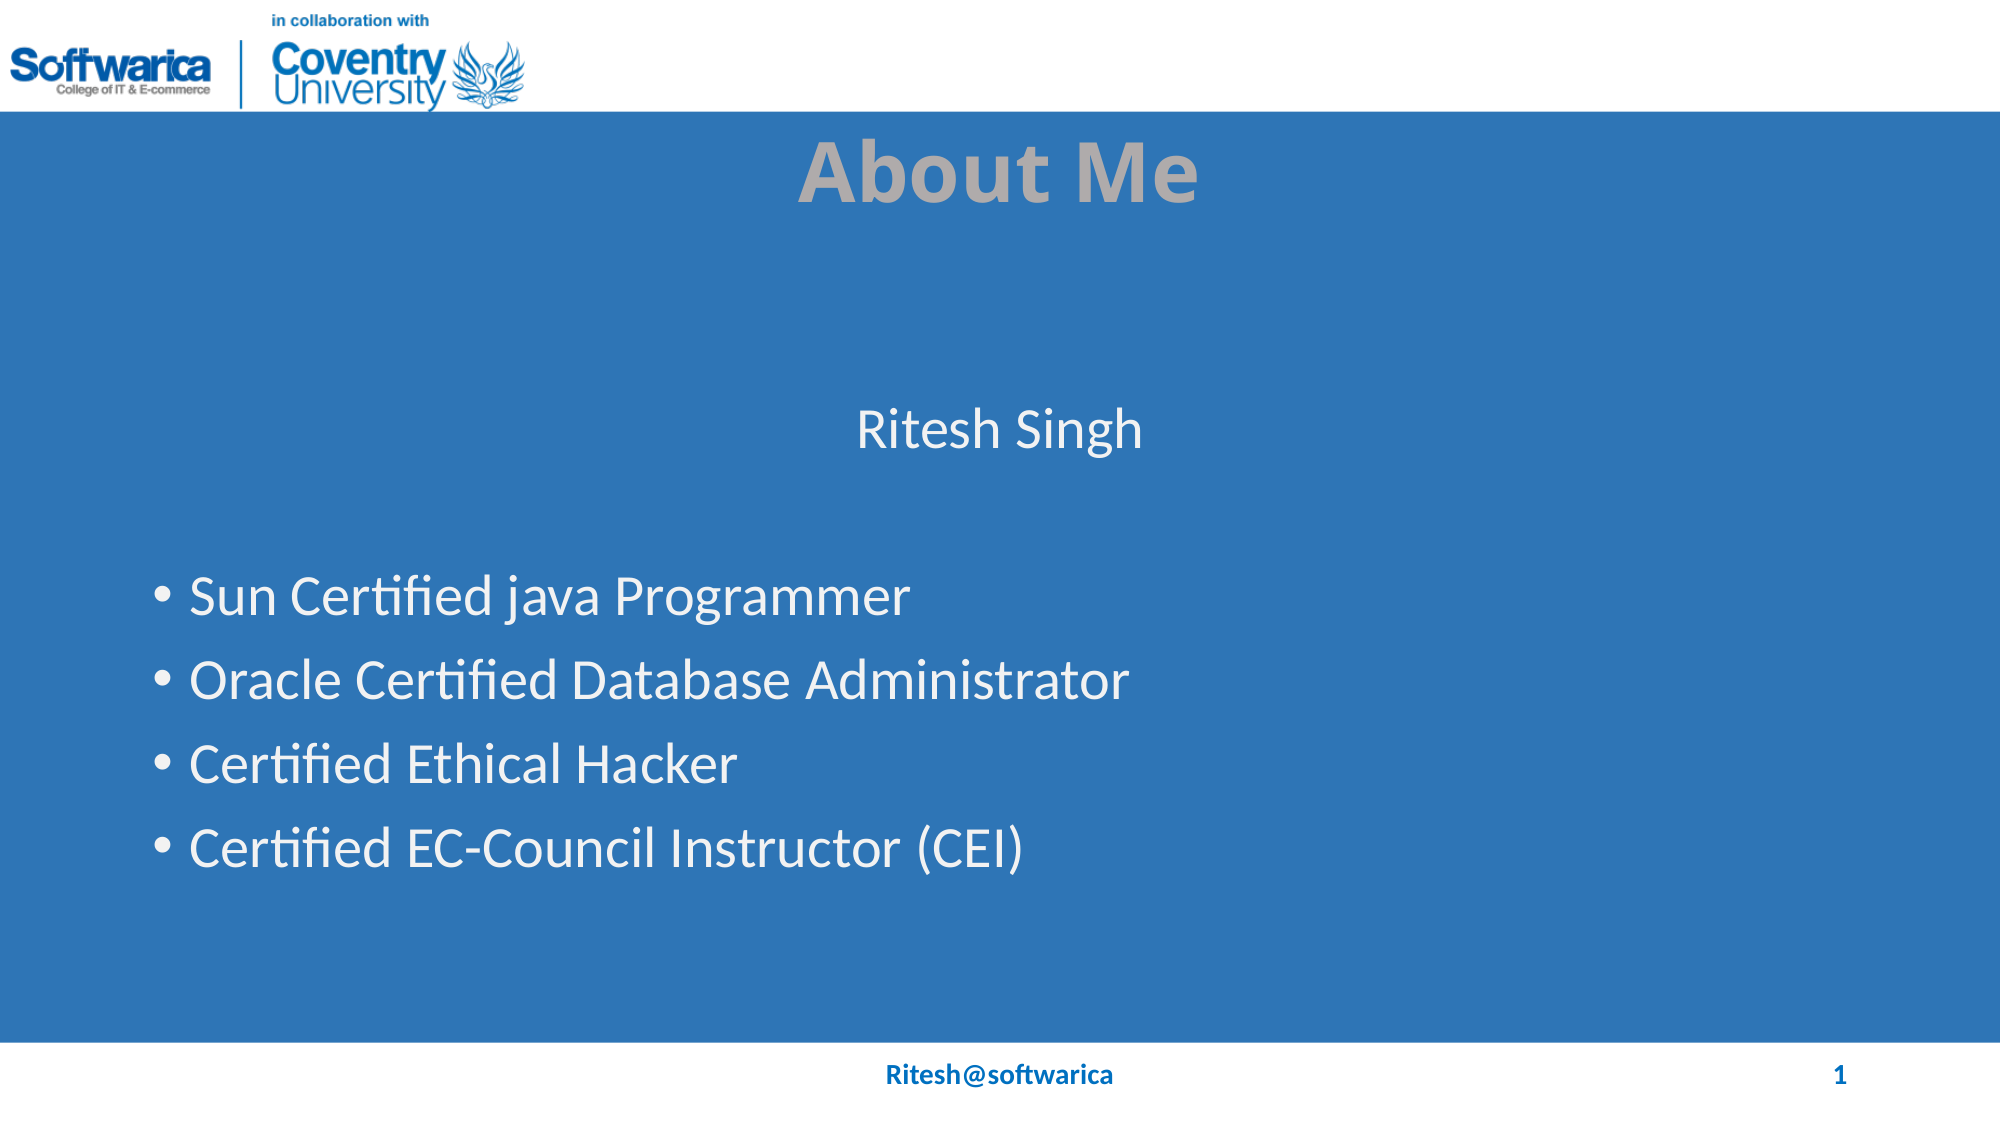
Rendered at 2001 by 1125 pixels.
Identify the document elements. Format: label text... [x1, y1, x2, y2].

slide_number 1 [1412, 1042, 1863, 1103]
list Ritesh Singh Sun Certified java Programmer Oracle Certified Database Administrator Certified Ethical Hacker Certified EC-Council Instructor (CEI) [137, 299, 1863, 1014]
picture [10, 14, 525, 112]
footer Ritesh@softwarica [662, 1042, 1338, 1103]
title About Me [137, 111, 1863, 240]
